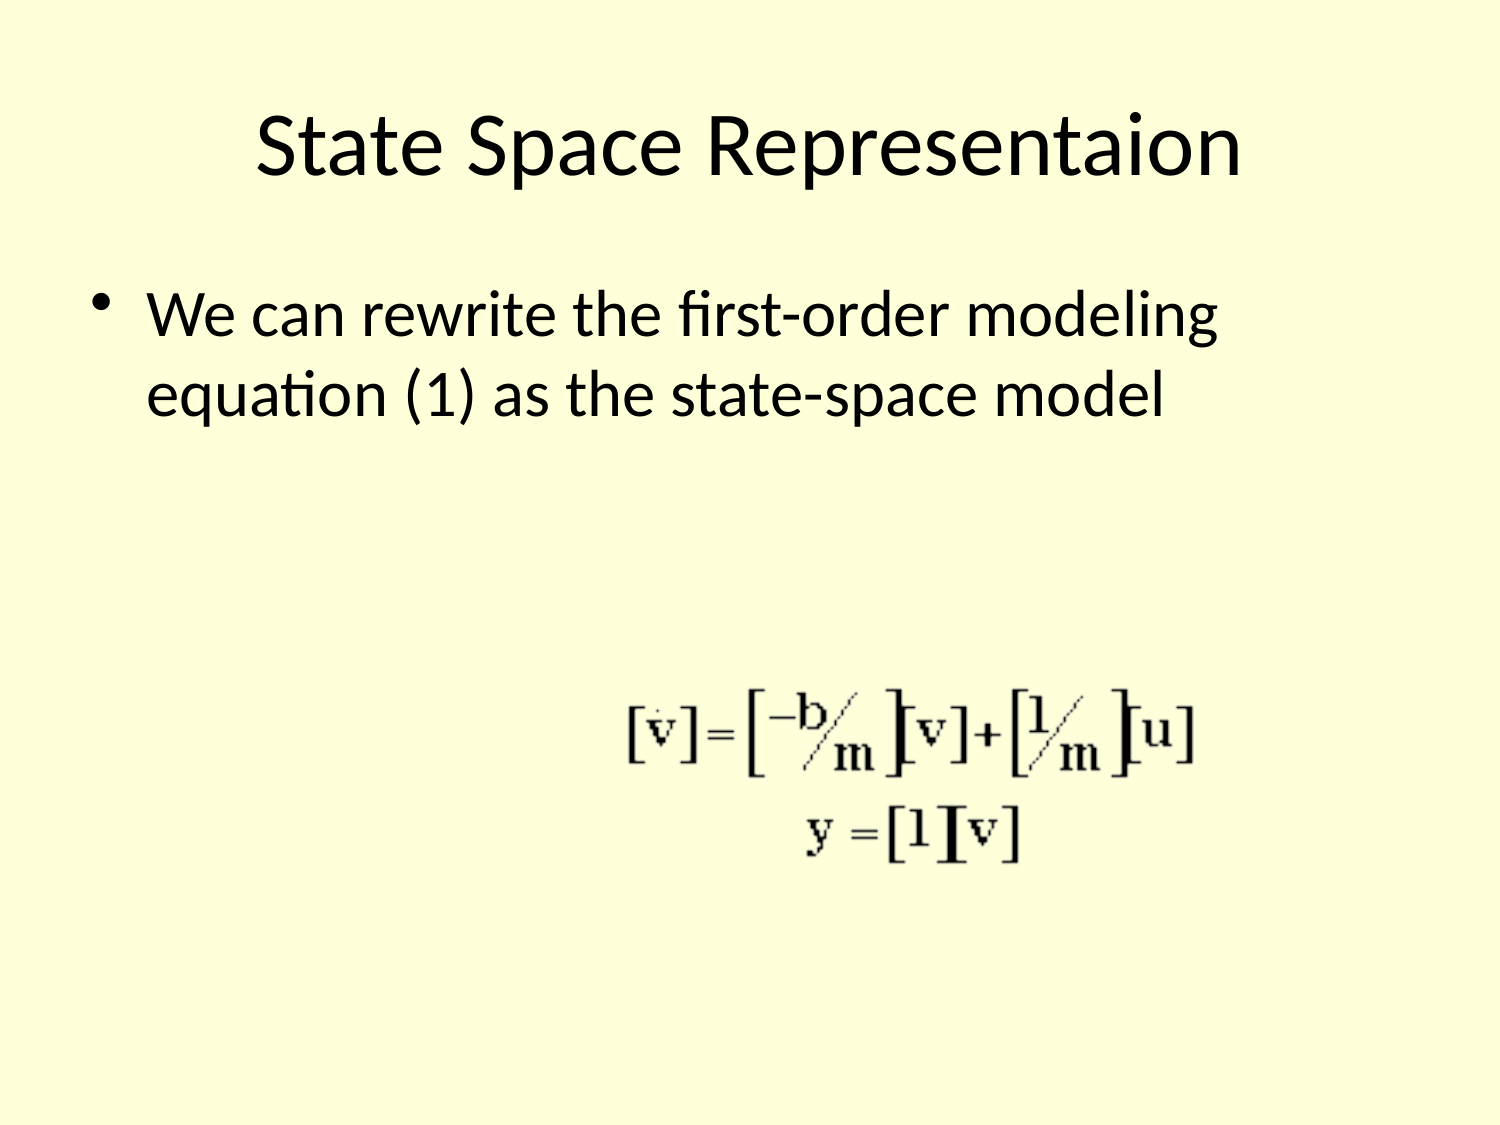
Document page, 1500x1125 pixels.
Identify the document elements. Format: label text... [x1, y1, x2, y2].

title State Space Representaion [74, 44, 1426, 233]
list We can rewrite the first-order modeling equation (1) as the state-space model [74, 262, 1426, 1006]
picture [574, 676, 1226, 882]
